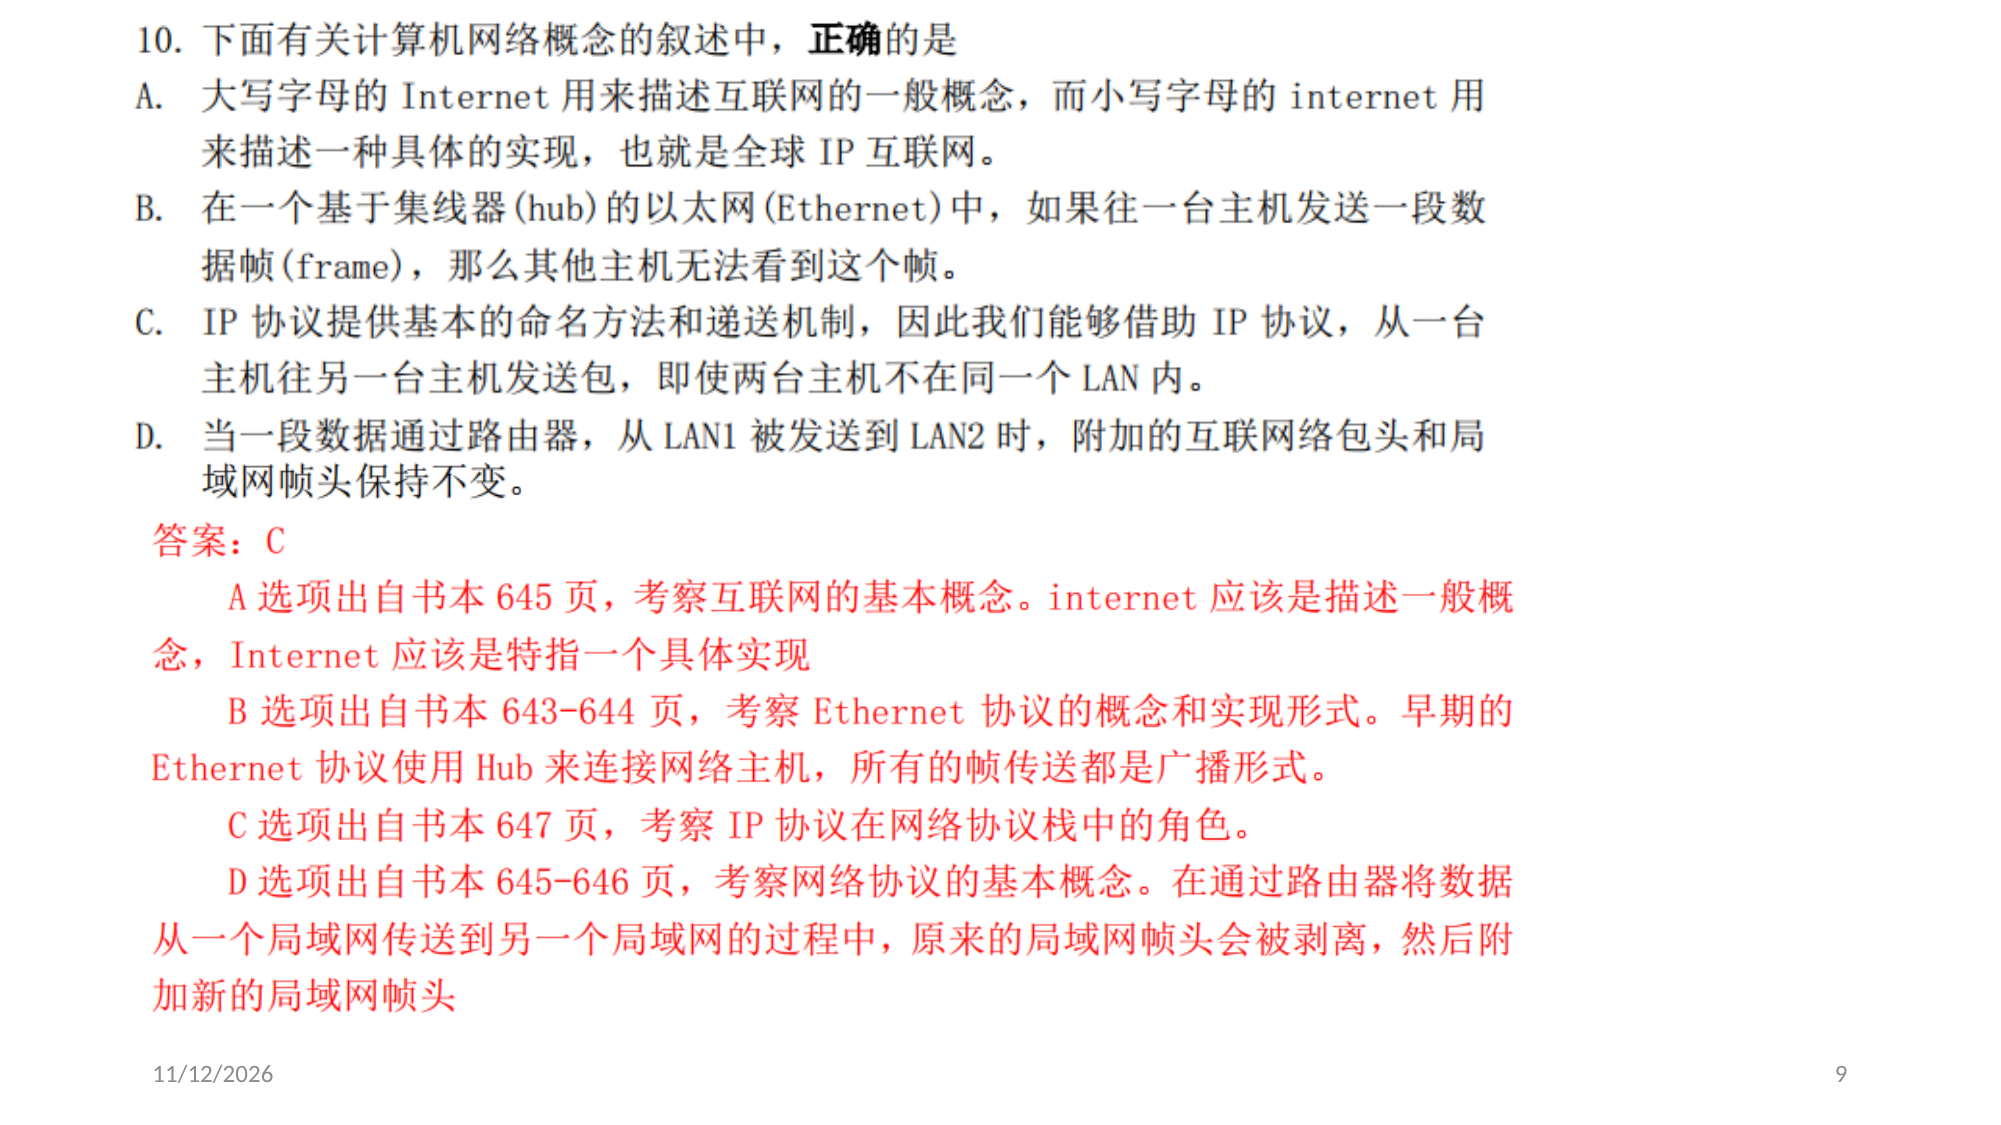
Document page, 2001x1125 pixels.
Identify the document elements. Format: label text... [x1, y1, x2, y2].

slide_number 9 [1412, 1042, 1863, 1103]
picture [129, 510, 1571, 1048]
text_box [116, 0, 1543, 511]
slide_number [137, 1048, 588, 1103]
